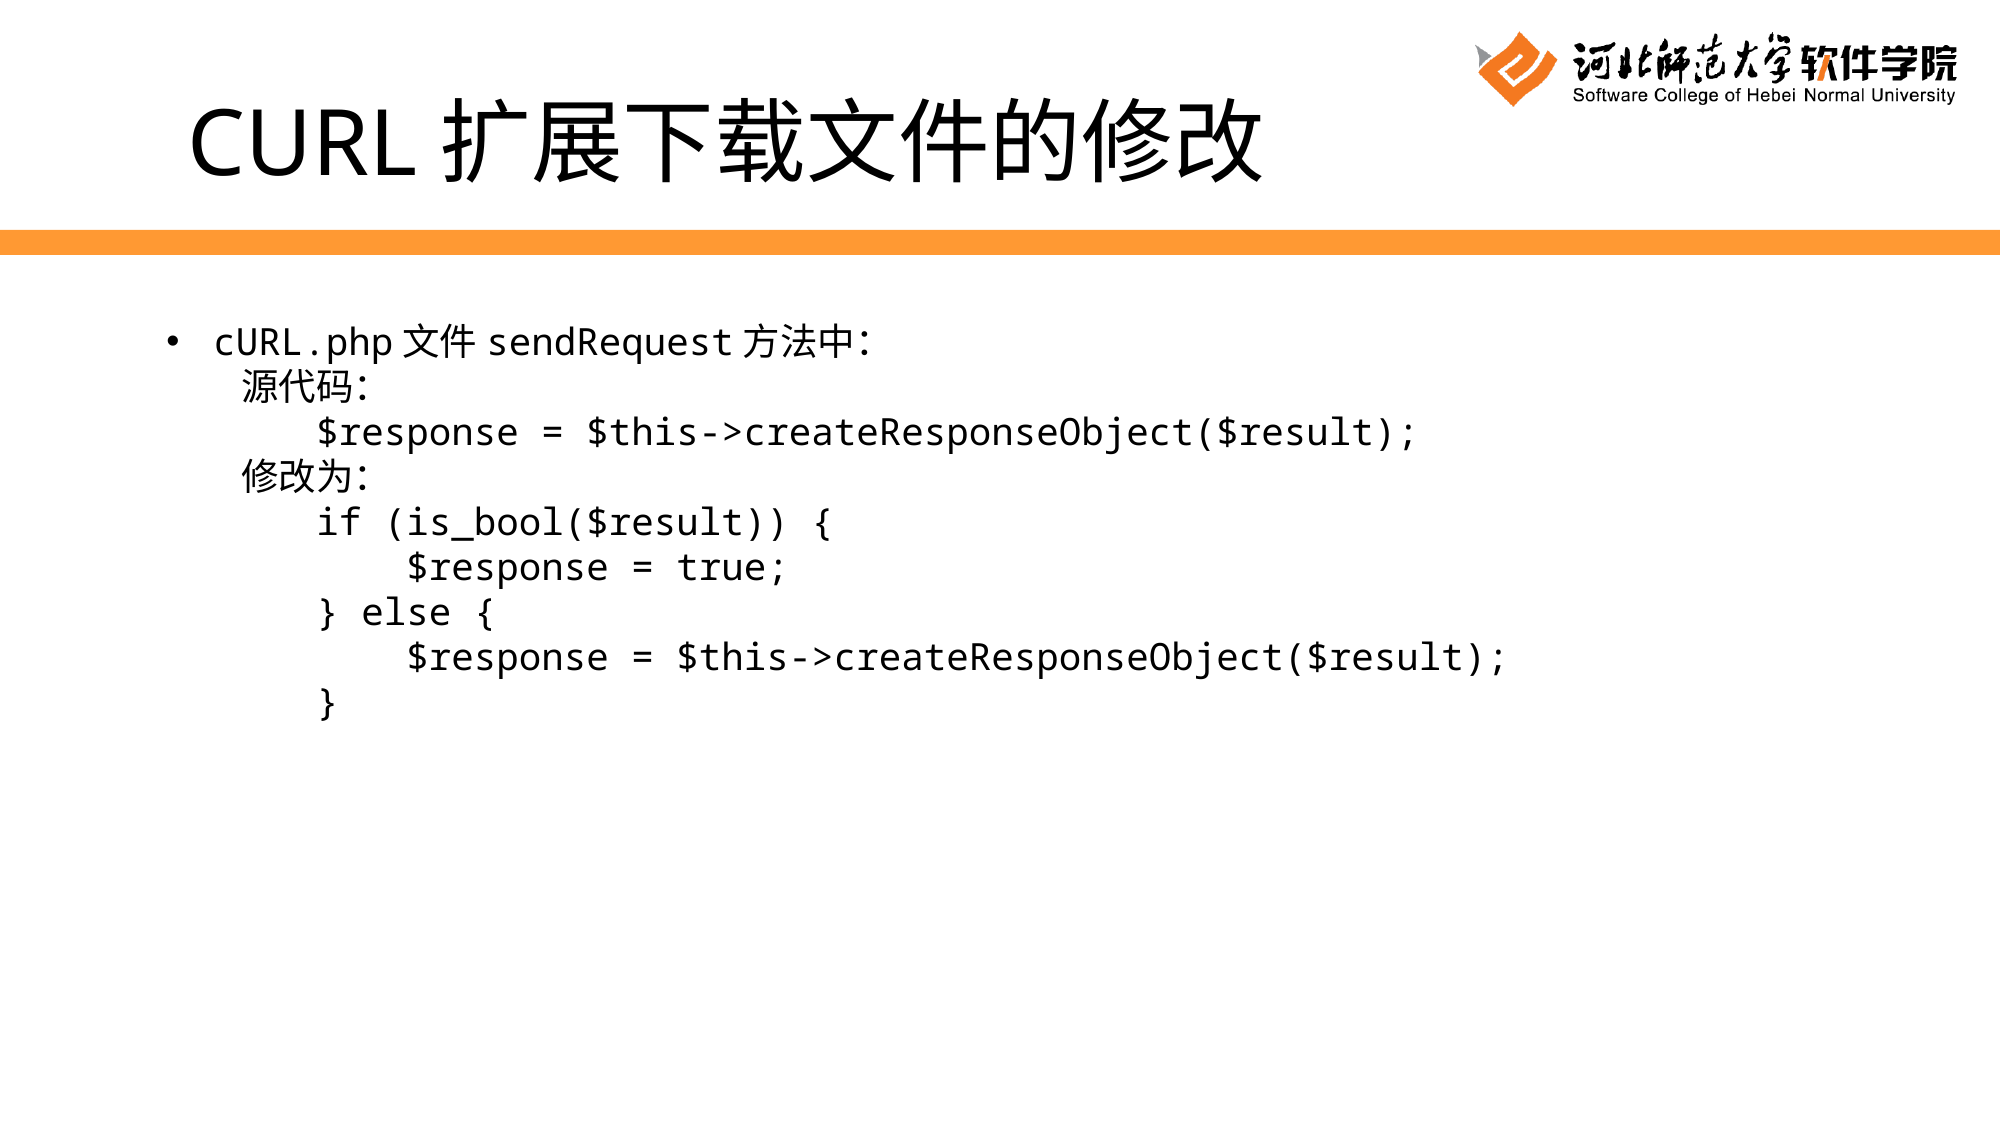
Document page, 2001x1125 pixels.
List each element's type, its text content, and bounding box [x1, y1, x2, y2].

list CURL扩展下载文件的修改 [172, 89, 1352, 202]
picture [1475, 31, 1957, 107]
text_box cURL.php文件sendRequest方法中： 源代码： $response = $this->createResponseObject($result); 修改为： if (is_bool($result)) { $response = true; } else { $response = $this->createResponseObject($result); } [151, 310, 1579, 731]
